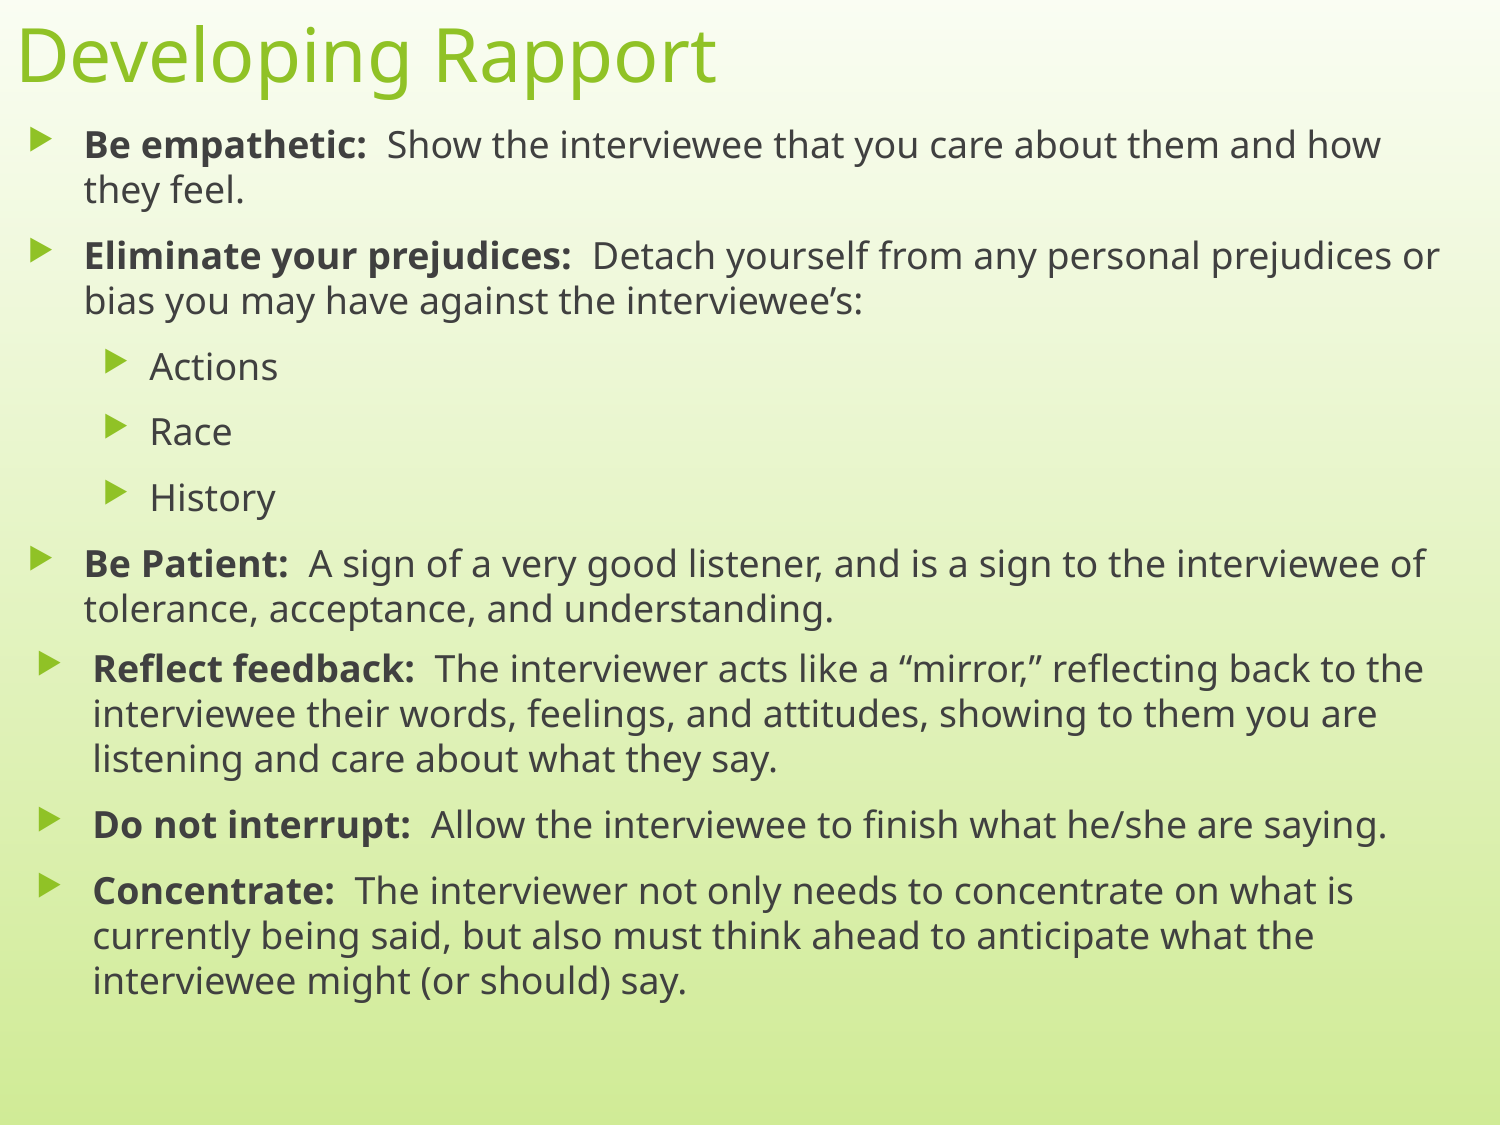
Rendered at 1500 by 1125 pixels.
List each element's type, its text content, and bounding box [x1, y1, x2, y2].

text_box Reflect feedback: The interviewer acts like a “mirror,” reflecting back to the interviewee their words, feelings, and attitudes, showing to them you are listening and care about what they say. Do not interrupt: Allow the interviewee to finish what he/she are saying. Concentrate: The interviewer not only needs to concentrate on what is currently being said, but also must think ahead to anticipate what the interviewee might (or should) say. [21, 637, 1475, 1125]
list Be empathetic: Show the interviewee that you care about them and how they feel. Eliminate your prejudices: Detach yourself from any personal prejudices or bias you may have against the interviewee’s: Actions Race History Be Patient: A sign of a very good listener, and is a sign to the interviewee of tolerance, acceptance, and understanding. [12, 113, 1475, 750]
title Developing Rapport [0, 0, 1042, 217]
